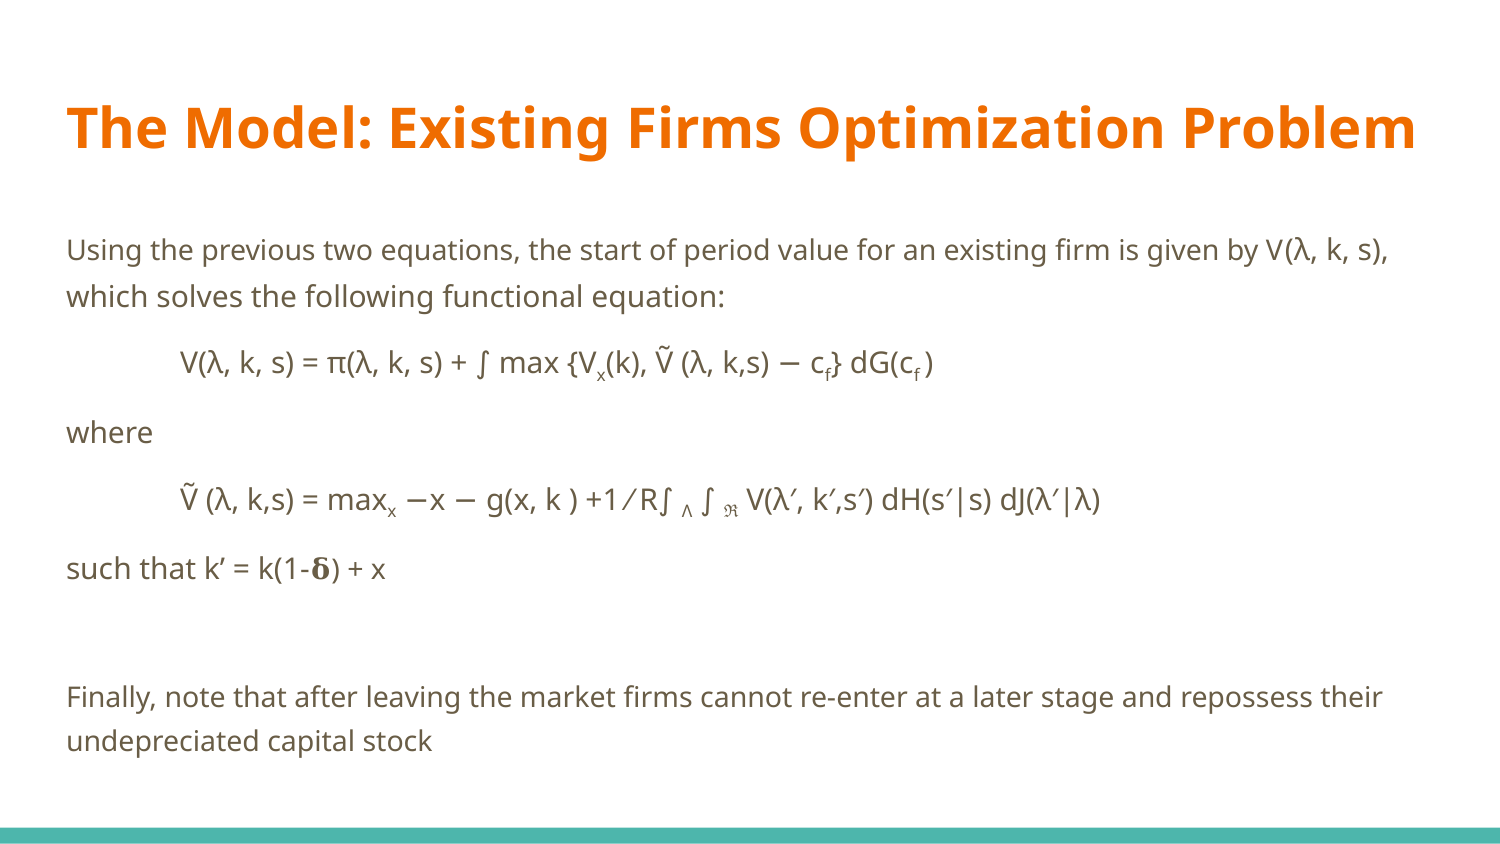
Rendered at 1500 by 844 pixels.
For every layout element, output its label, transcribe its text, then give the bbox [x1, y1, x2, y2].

title The Model: Existing Firms Optimization Problem [51, 72, 1449, 189]
list Using the previous two equations, the start of period value for an existing firm is given by V(λ, k, s), which solves the following functional equation: V(λ, k, s) = π(λ, k, s) + ∫ max {Vx(k), Ṽ (λ, k,s) − cf} dG(cf ) where Ṽ (λ, k,s) = maxx −x − g(x, k ) +1 ⁄ R∫ Λ ∫ ℜ V(λ′, k′,s′) dH(s′|s) dJ(λ′|λ) such that k’ = k(1-𝛅) + x Finally, note that after leaving the market firms cannot re-enter at a later stage and repossess their undepreciated capital stock [51, 207, 1449, 844]
